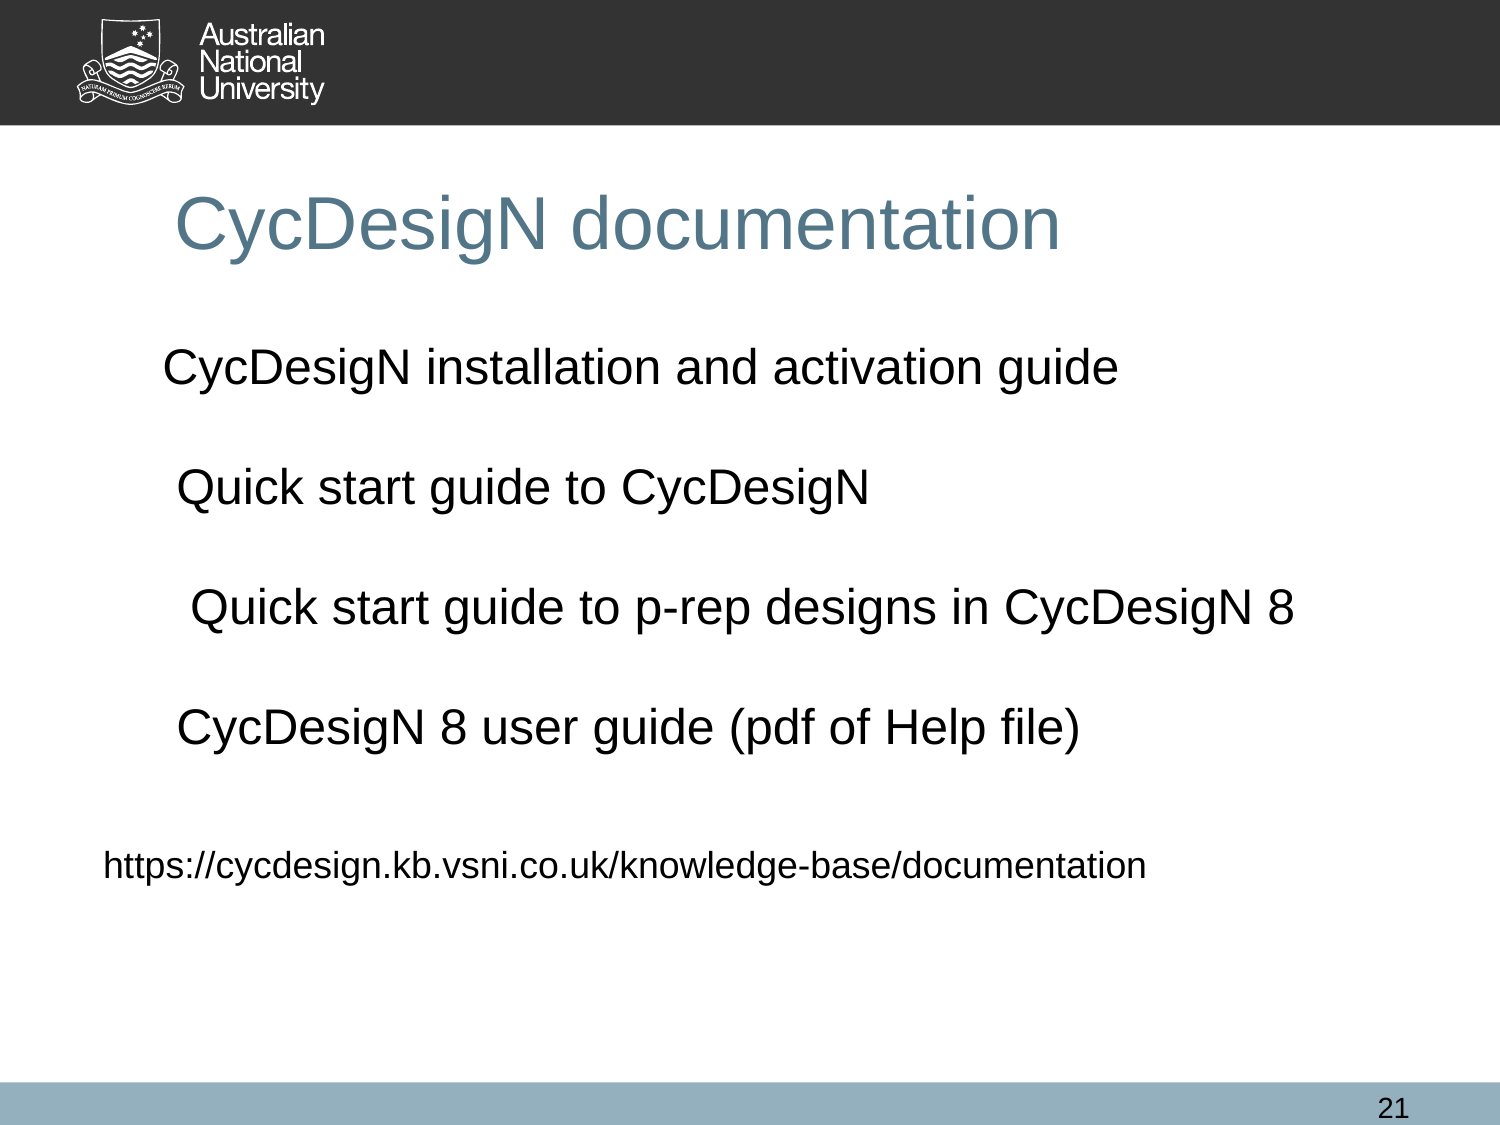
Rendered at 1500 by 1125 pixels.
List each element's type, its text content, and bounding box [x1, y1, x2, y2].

text_box CycDesigN installation and activation guide Quick start guide to CycDesigN Quick start guide to p-rep designs in CycDesigN 8 CycDesigN 8 user guide (pdf of Help file) [147, 327, 1329, 763]
slide_number 21 [1328, 1082, 1425, 1118]
title CycDesigN documentation [76, 125, 1427, 313]
text_box https://cycdesign.kb.vsni.co.uk/knowledge-base/documentation [88, 834, 1388, 894]
